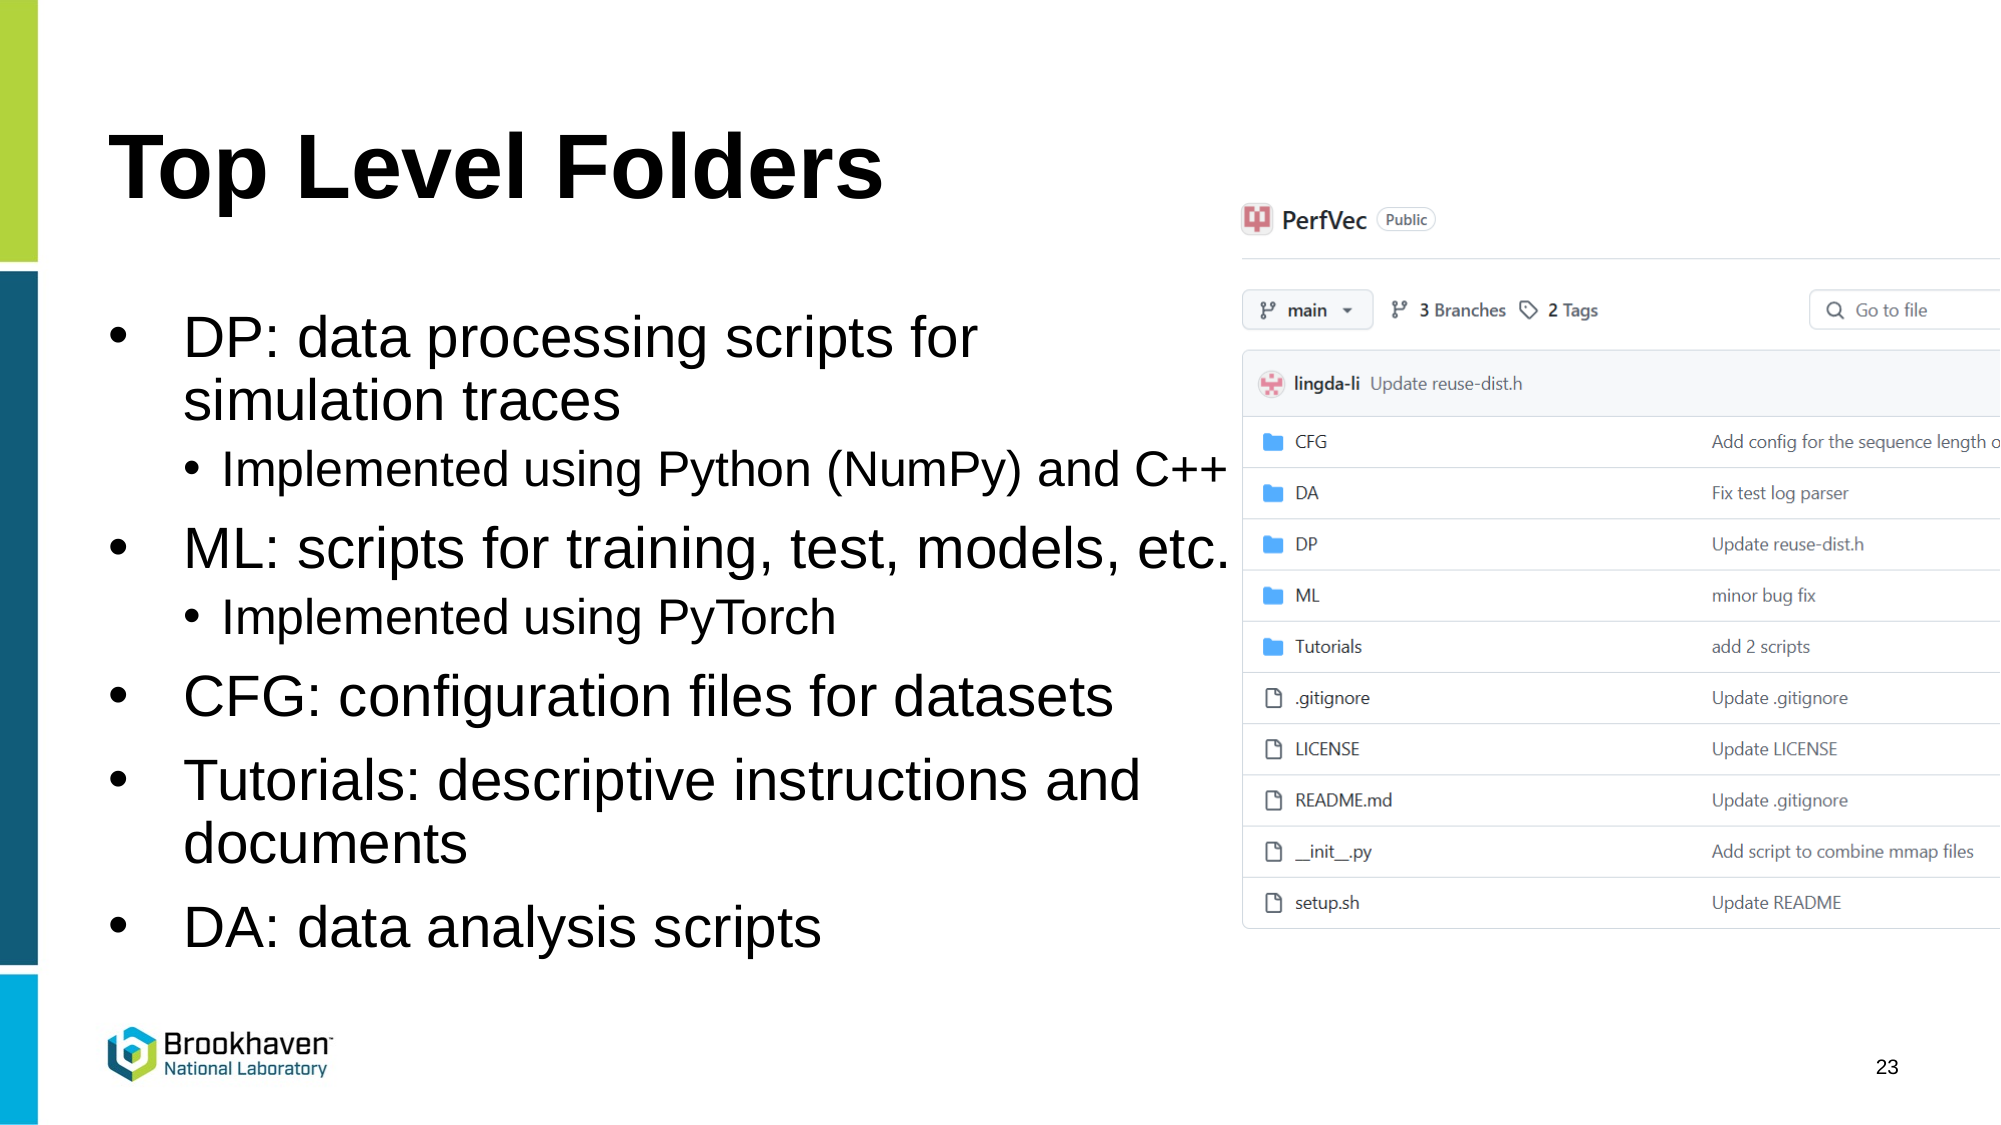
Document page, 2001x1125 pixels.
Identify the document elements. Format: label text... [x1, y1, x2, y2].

title Top Level Folders [93, 59, 1907, 278]
slide_number 23 [1835, 1036, 1907, 1097]
list DP: data processing scripts for simulation traces Implemented using Python (NumPy) and C++ ML: scripts for training, test, models, etc. Implemented using PyTorch CFG: configuration files for datasets Tutorials: descriptive instructions and documents DA: data analysis scripts [93, 299, 1907, 990]
picture [0, 0, 2001, 1125]
